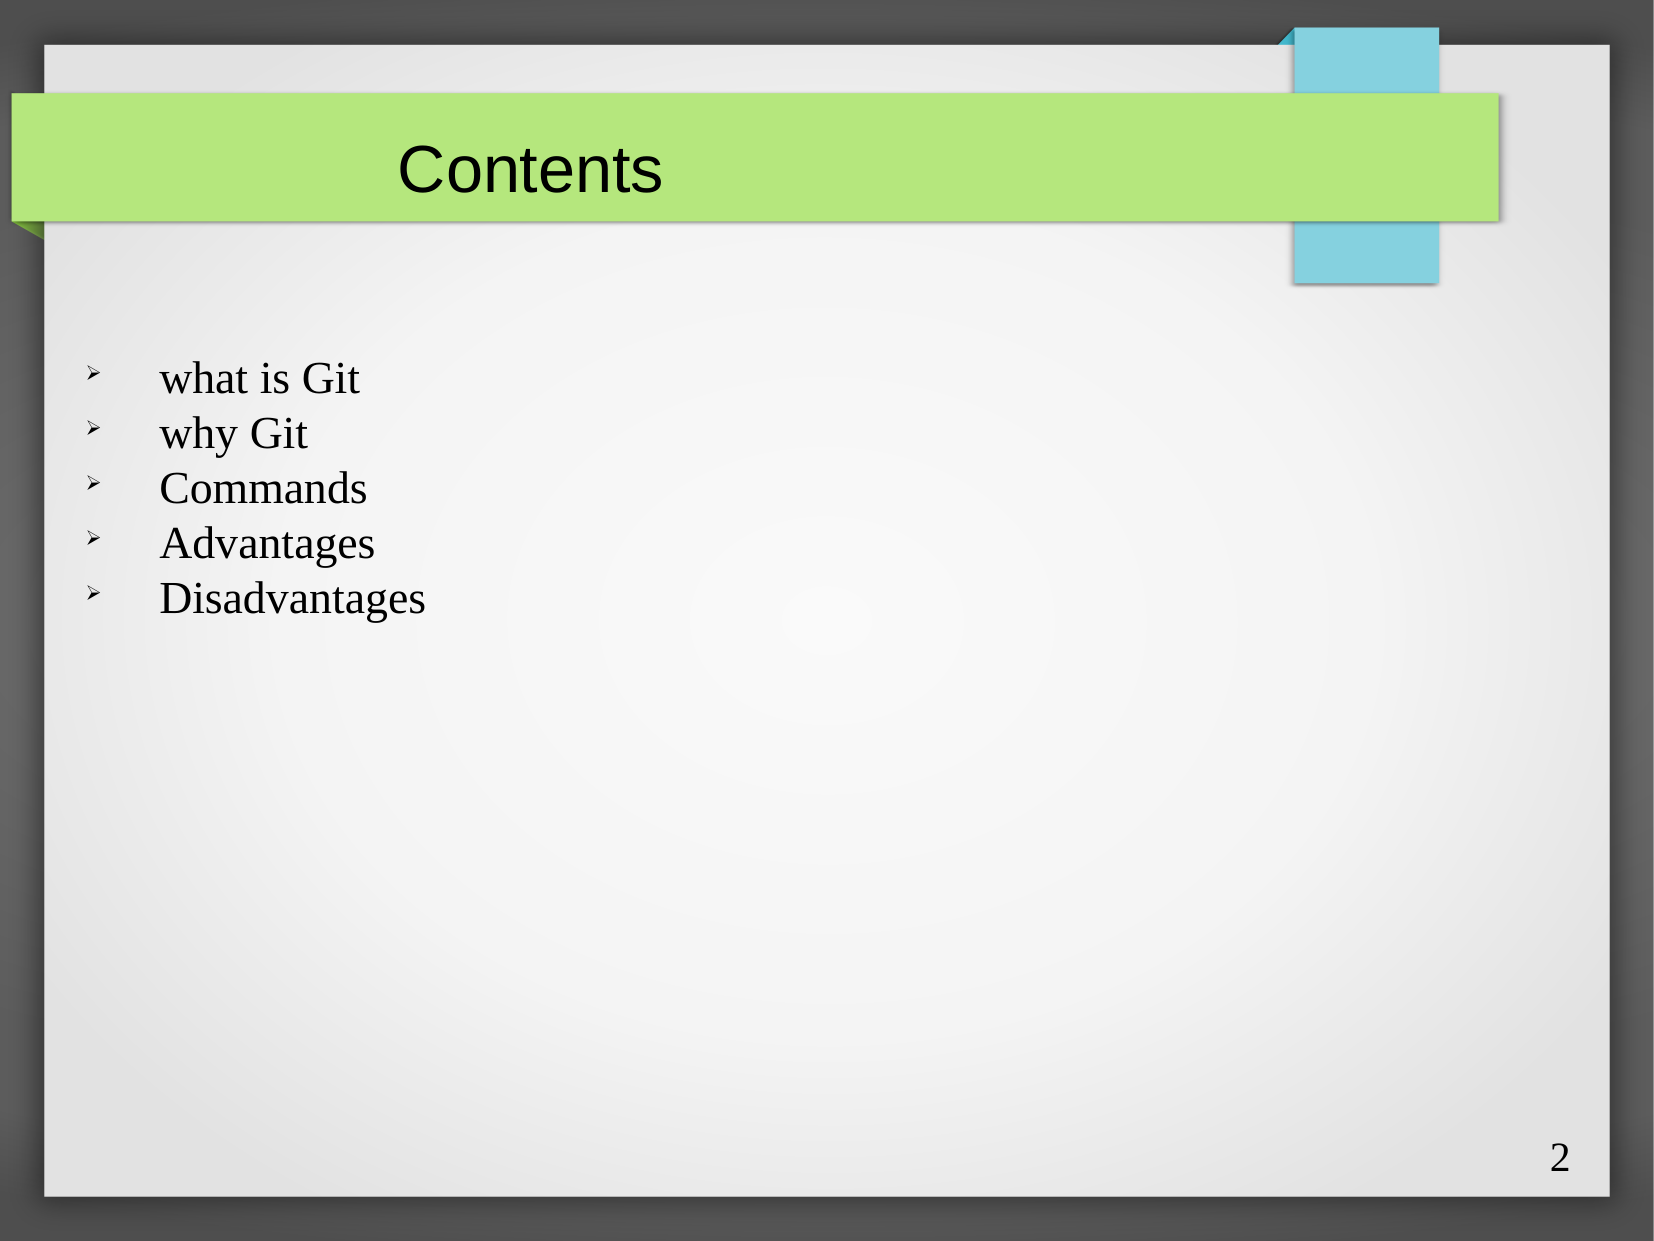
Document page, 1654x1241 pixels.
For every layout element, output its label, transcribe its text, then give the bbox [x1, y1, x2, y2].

text_box Contents [383, 118, 680, 200]
slide_number 2 [1185, 1129, 1571, 1216]
text_box what is Git why Git Commands Advantages Disadvantages [70, 200, 740, 741]
picture [0, 0, 1654, 1241]
